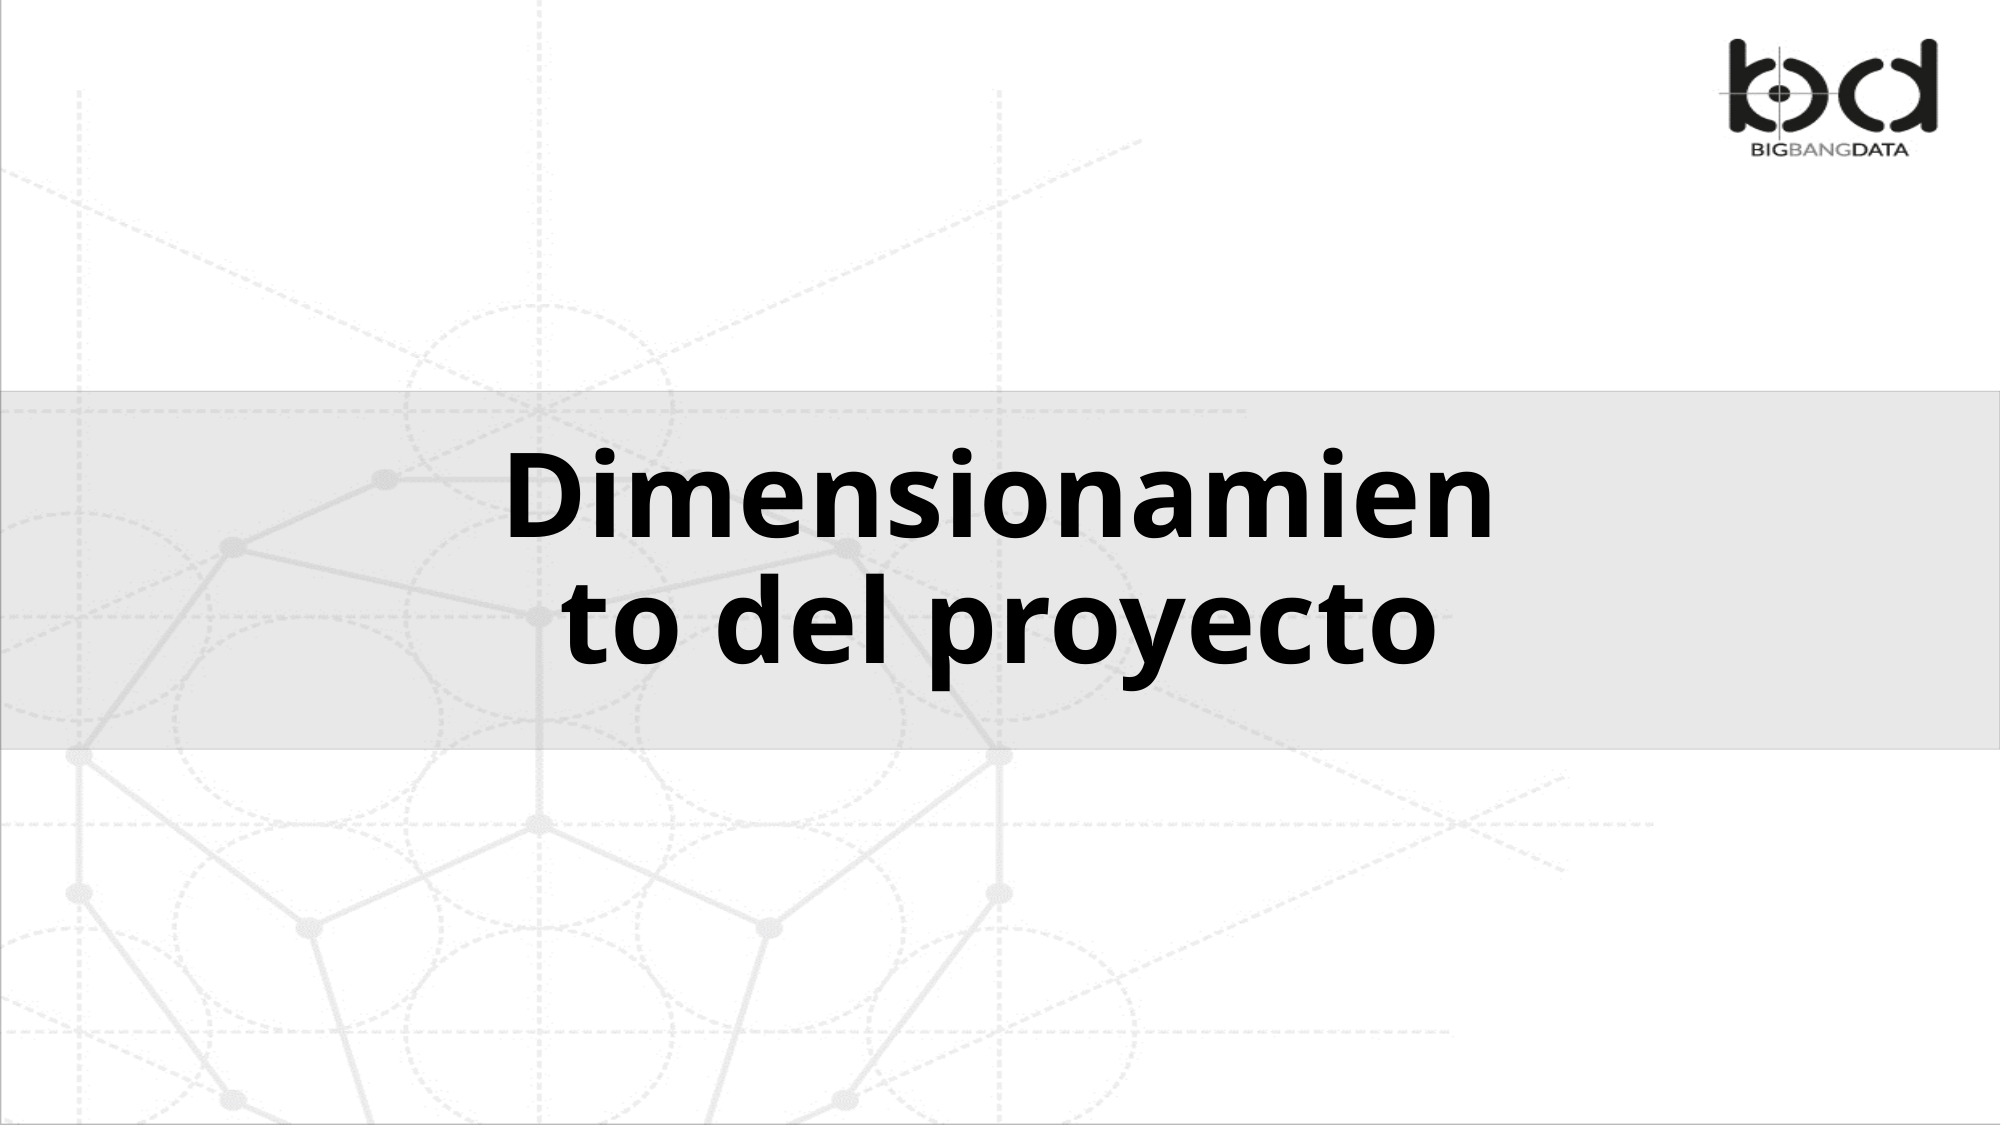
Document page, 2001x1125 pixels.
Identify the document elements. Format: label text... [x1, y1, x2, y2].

text_box [1515, 390, 2000, 750]
title Dimensionamiento del proyecto [485, 375, 1515, 750]
text_box [0, 390, 485, 750]
picture [0, 0, 2001, 1125]
